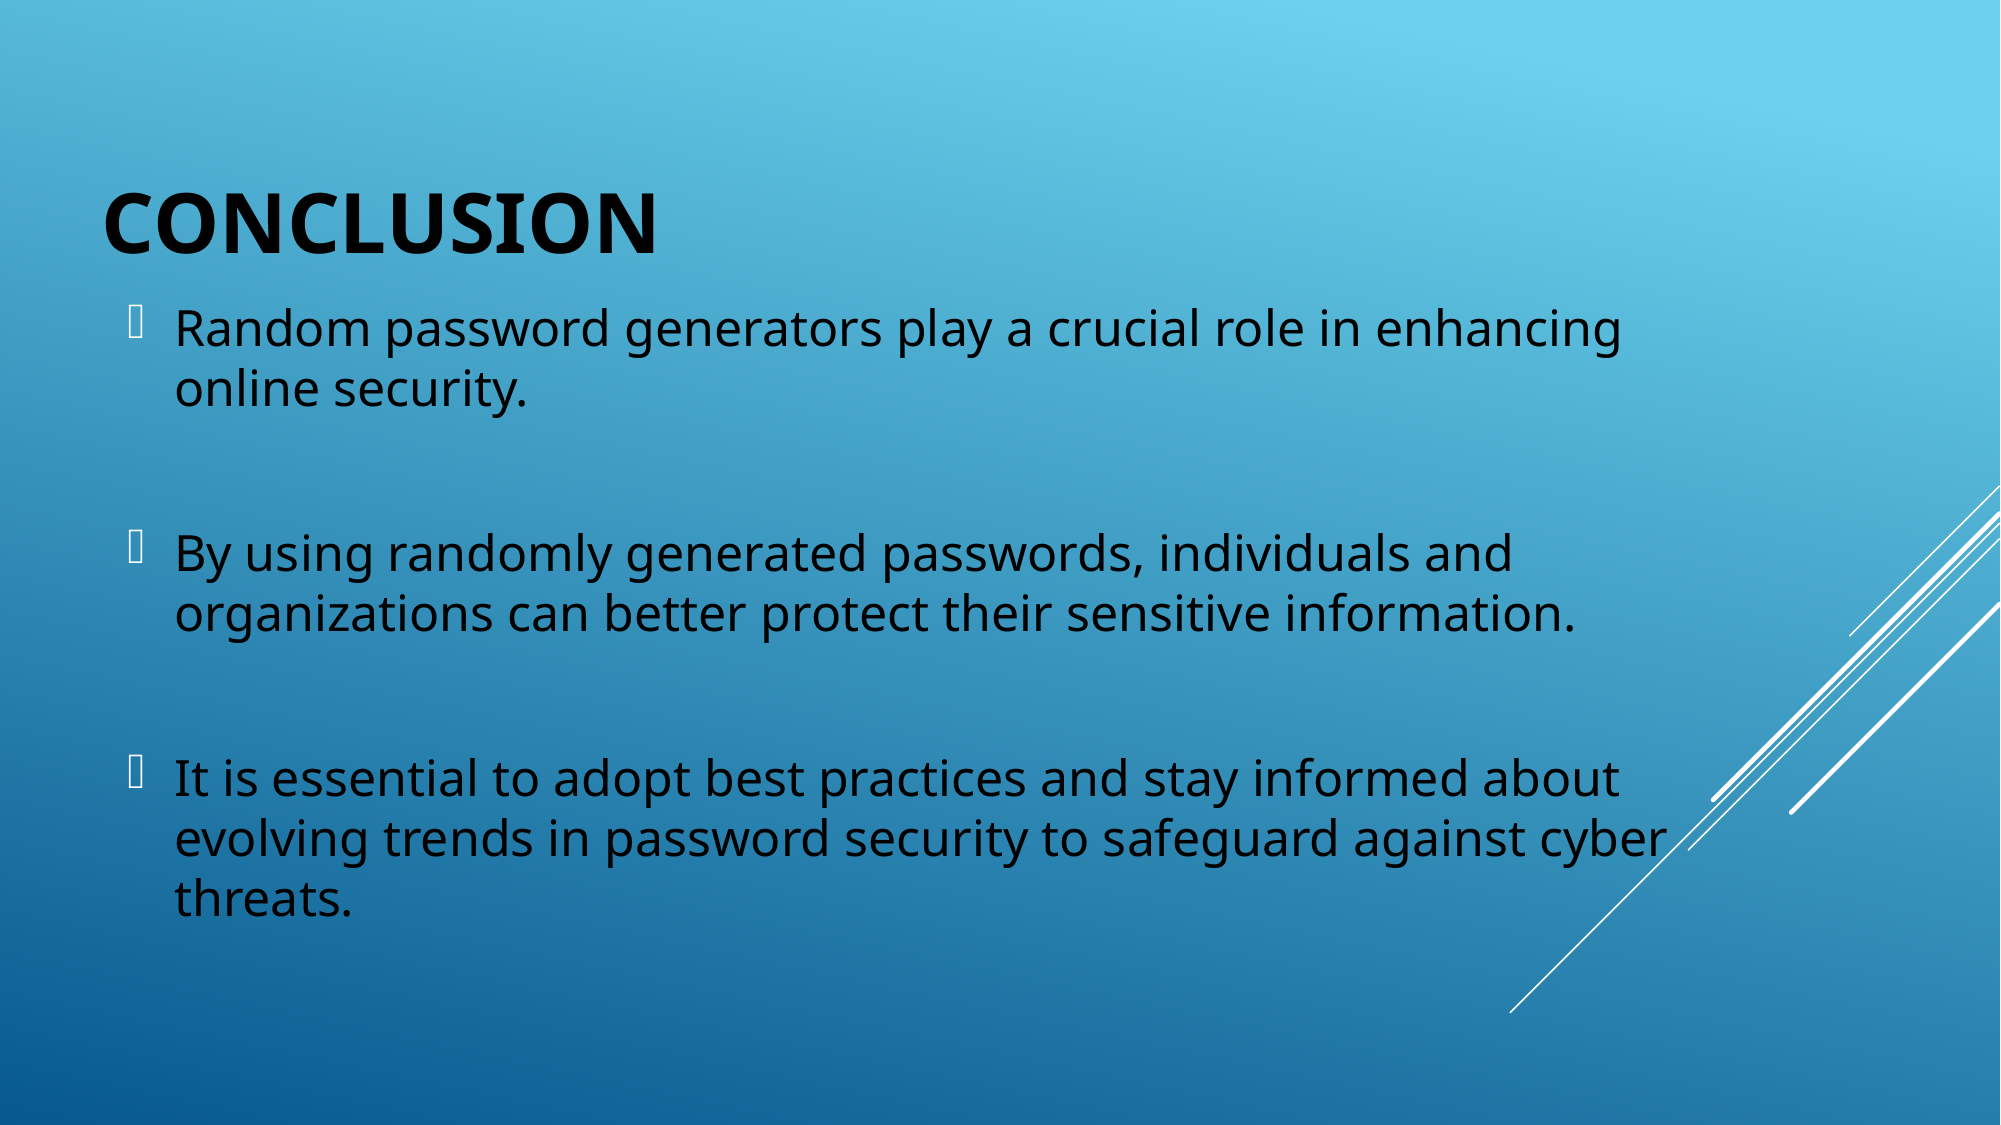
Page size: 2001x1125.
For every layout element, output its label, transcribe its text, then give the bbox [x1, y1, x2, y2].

title Conclusion [86, 112, 1763, 338]
list Random password generators play a crucial role in enhancing online security. By using randomly generated passwords, individuals and organizations can better protect their sensitive information. It is essential to adopt best practices and stay informed about evolving trends in password security to safeguard against cyber threats. [112, 281, 1763, 1013]
